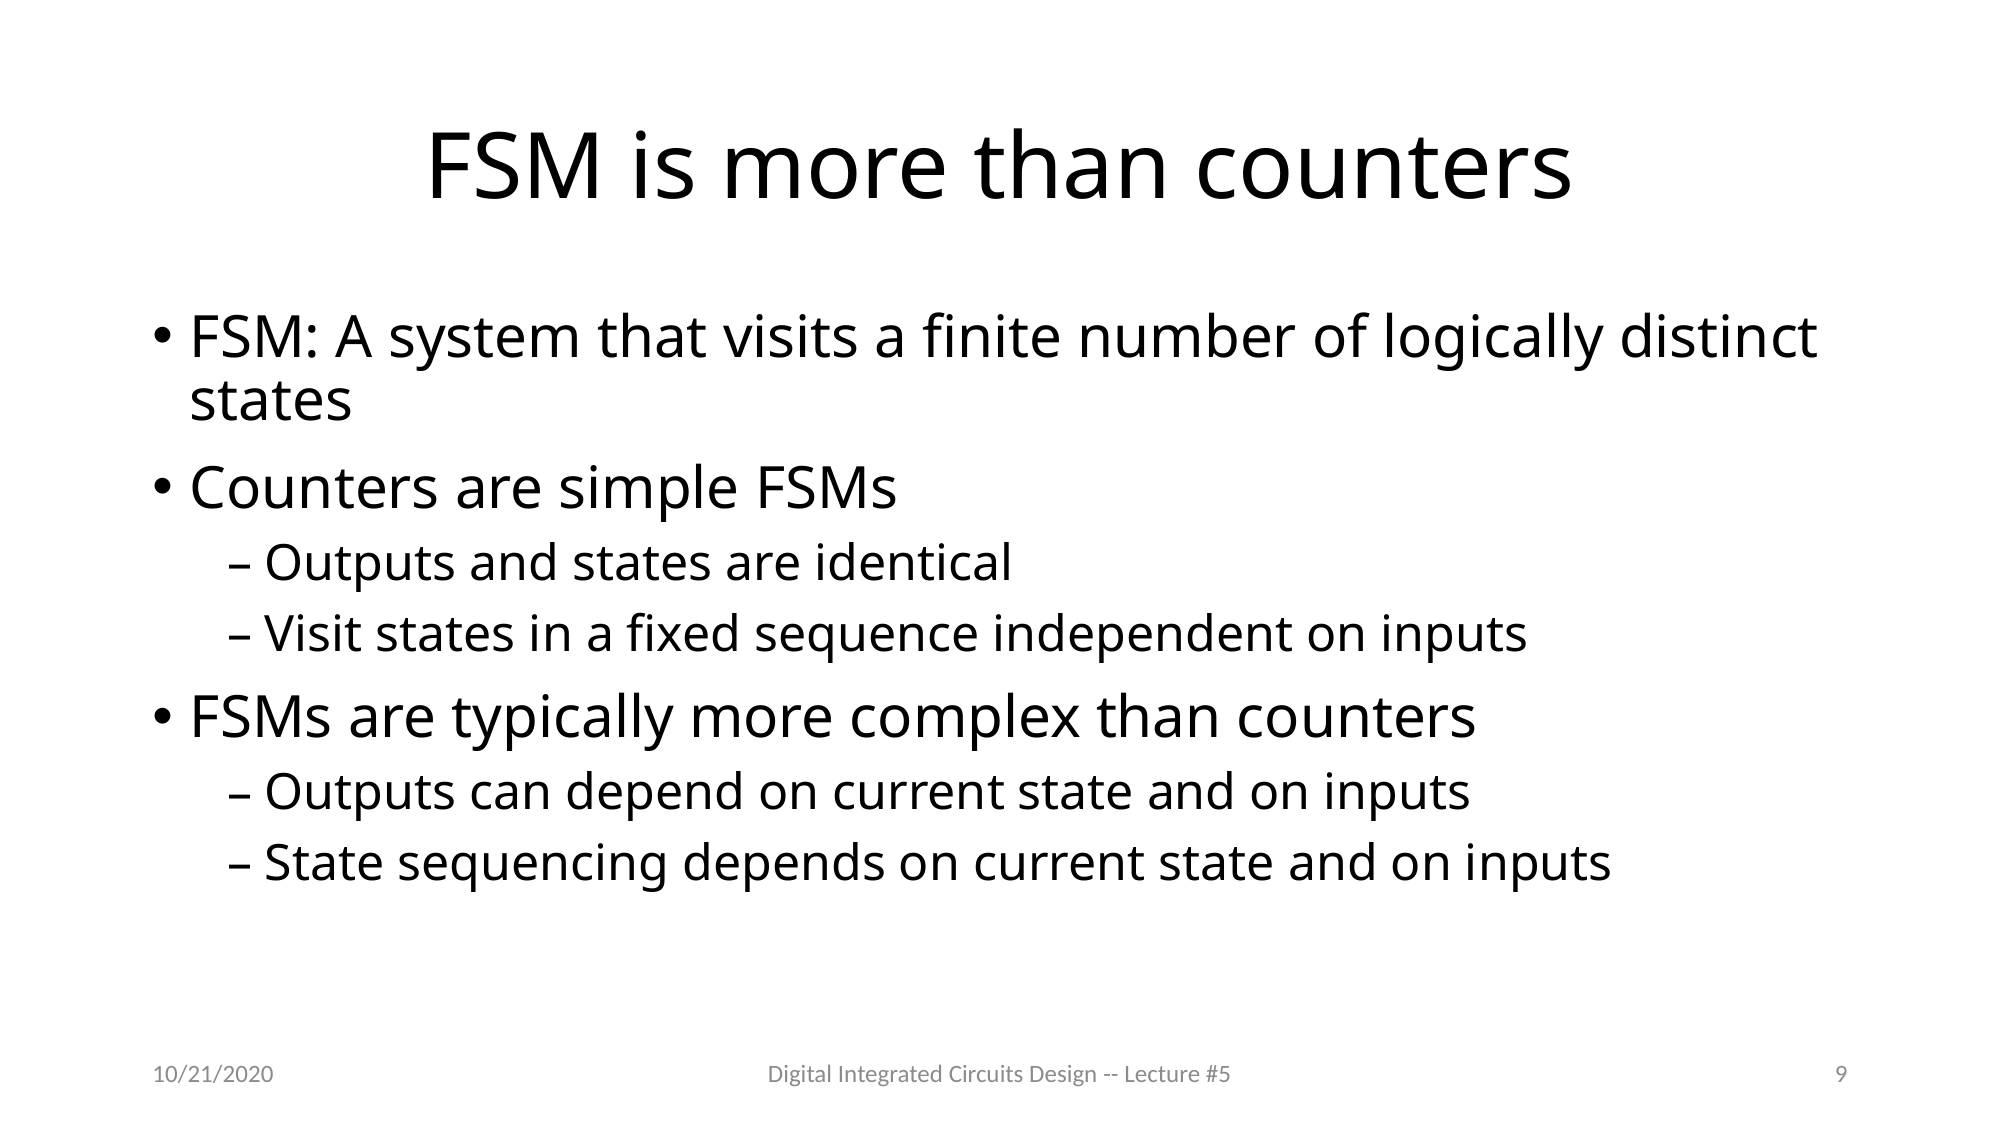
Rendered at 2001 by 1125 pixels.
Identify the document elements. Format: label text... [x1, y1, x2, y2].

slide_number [137, 1042, 588, 1103]
list FSM: A system that visits a finite number of logically distinct states Counters are simple FSMs Outputs and states are identical Visit states in a fixed sequence independent on inputs FSMs are typically more complex than counters Outputs can depend on current state and on inputs State sequencing depends on current state and on inputs [137, 299, 1863, 1014]
slide_number 9 [1412, 1042, 1863, 1103]
title FSM is more than counters [137, 59, 1863, 278]
footer Digital Integrated Circuits Design -- Lecture #5 [662, 1042, 1338, 1103]
